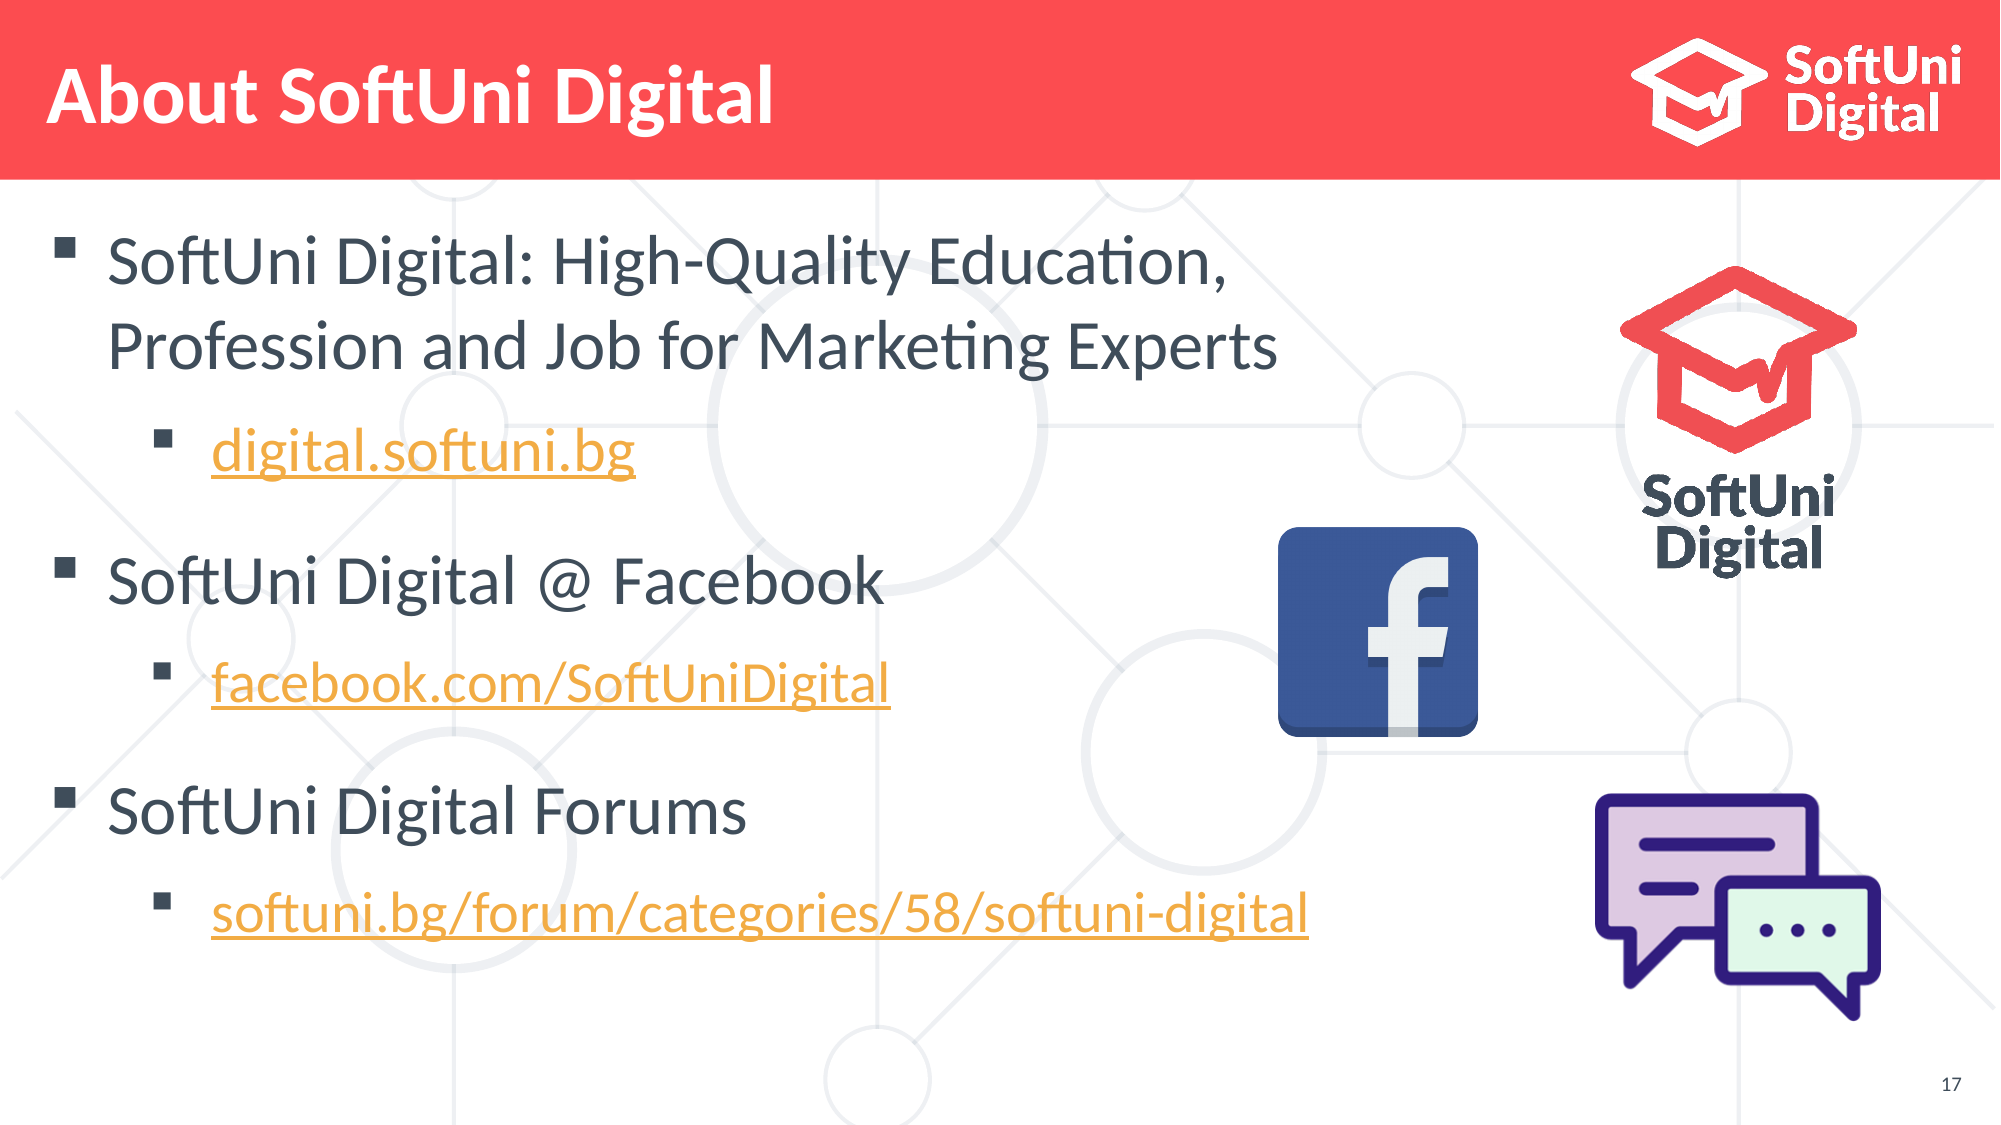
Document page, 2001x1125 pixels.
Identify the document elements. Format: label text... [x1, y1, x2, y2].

slide_number 17 [1897, 1058, 1968, 1109]
title About SoftUni Digital [28, 17, 1576, 163]
picture [1631, 38, 1961, 147]
list SoftUni Digital: High-Quality Education, Profession and Job for Marketing Experts digital.softuni.bg SoftUni Digital @ Facebook facebook.com/SoftUniDigital SoftUni Digital Forums softuni.bg/forum/categories/58/softuni-digital [31, 208, 1554, 1101]
picture [1620, 266, 1857, 585]
picture [1595, 791, 1881, 1023]
